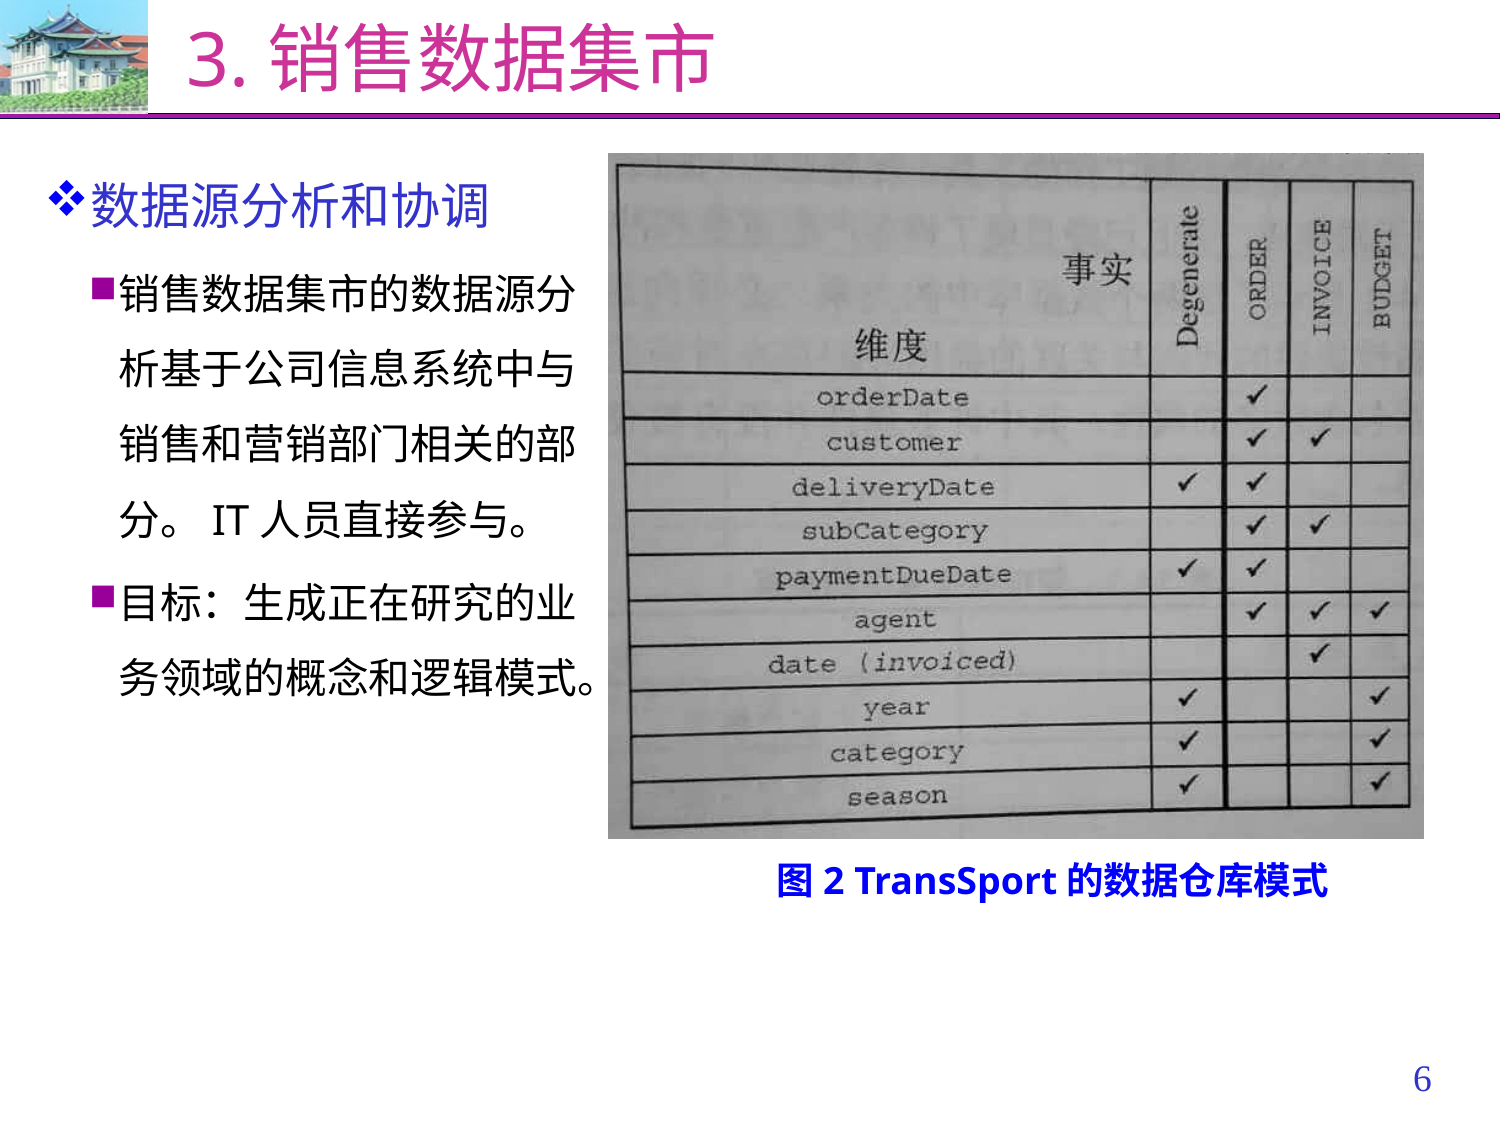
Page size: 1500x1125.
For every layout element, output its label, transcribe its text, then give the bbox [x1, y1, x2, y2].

picture [0, 0, 148, 114]
title 3.销售数据集市 [171, 0, 1471, 114]
picture [608, 153, 1424, 839]
list 数据源分析和协调 销售数据集市的数据源分析基于公司信息系统中与销售和营销部门相关的部分。IT人员直接参与。 目标：生成正在研究的业务领域的概念和逻辑模式。 [29, 137, 621, 1035]
text_box 图2 TransSport的数据仓库模式 [761, 850, 1376, 910]
slide_number 5 [1222, 1046, 1447, 1107]
